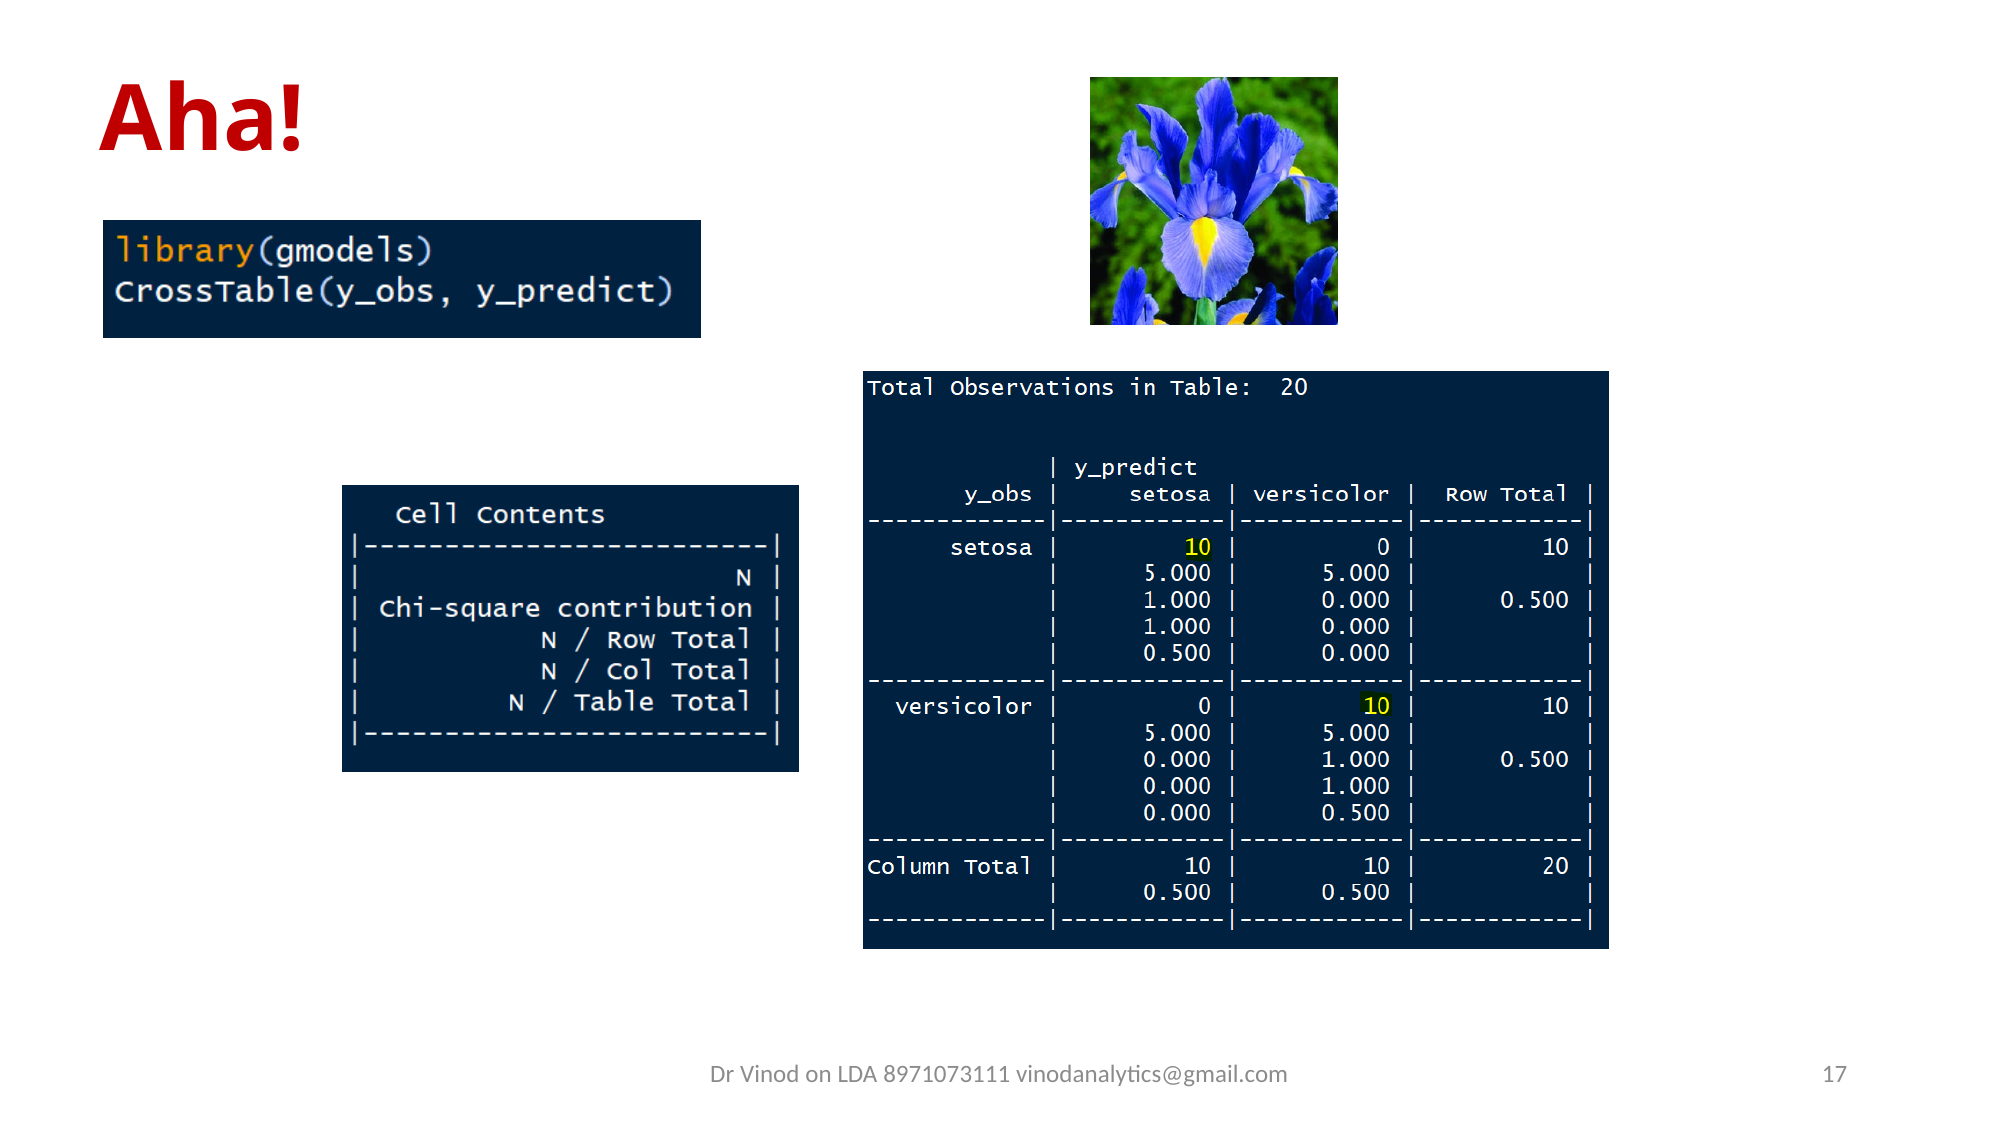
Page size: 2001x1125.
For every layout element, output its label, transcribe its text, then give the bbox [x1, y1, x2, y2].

picture [103, 220, 701, 338]
picture [1089, 77, 1338, 325]
title Aha! [85, 55, 1811, 186]
footer Dr Vinod on LDA 8971073111 vinodanalytics@gmail.com [662, 1042, 1338, 1103]
picture [862, 371, 1609, 949]
slide_number 17 [1412, 1042, 1863, 1103]
picture [342, 485, 799, 772]
